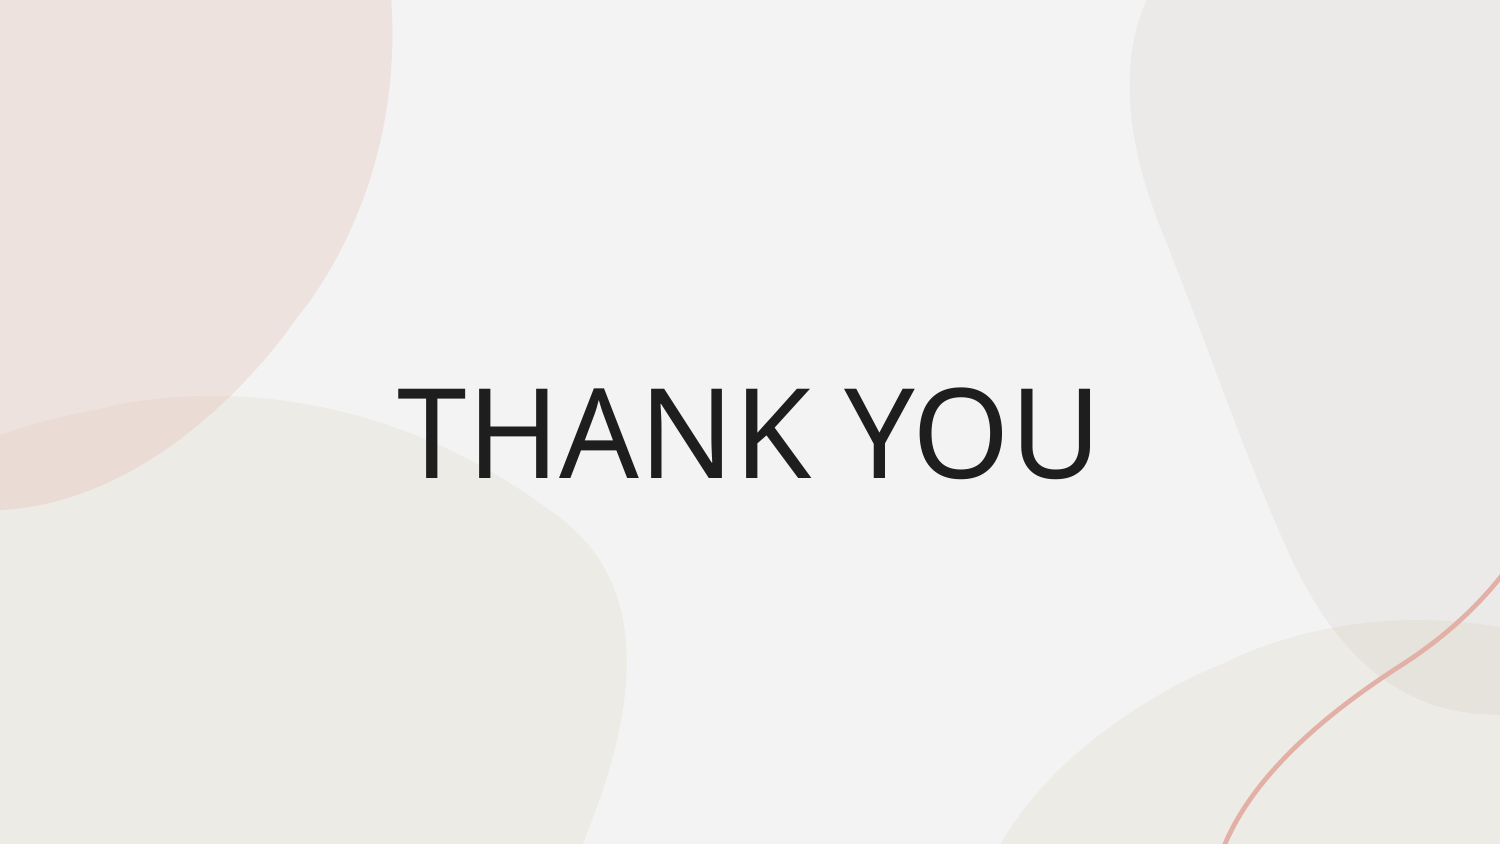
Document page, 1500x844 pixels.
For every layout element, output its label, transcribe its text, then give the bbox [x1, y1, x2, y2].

title THANK YOU [118, 374, 1382, 483]
